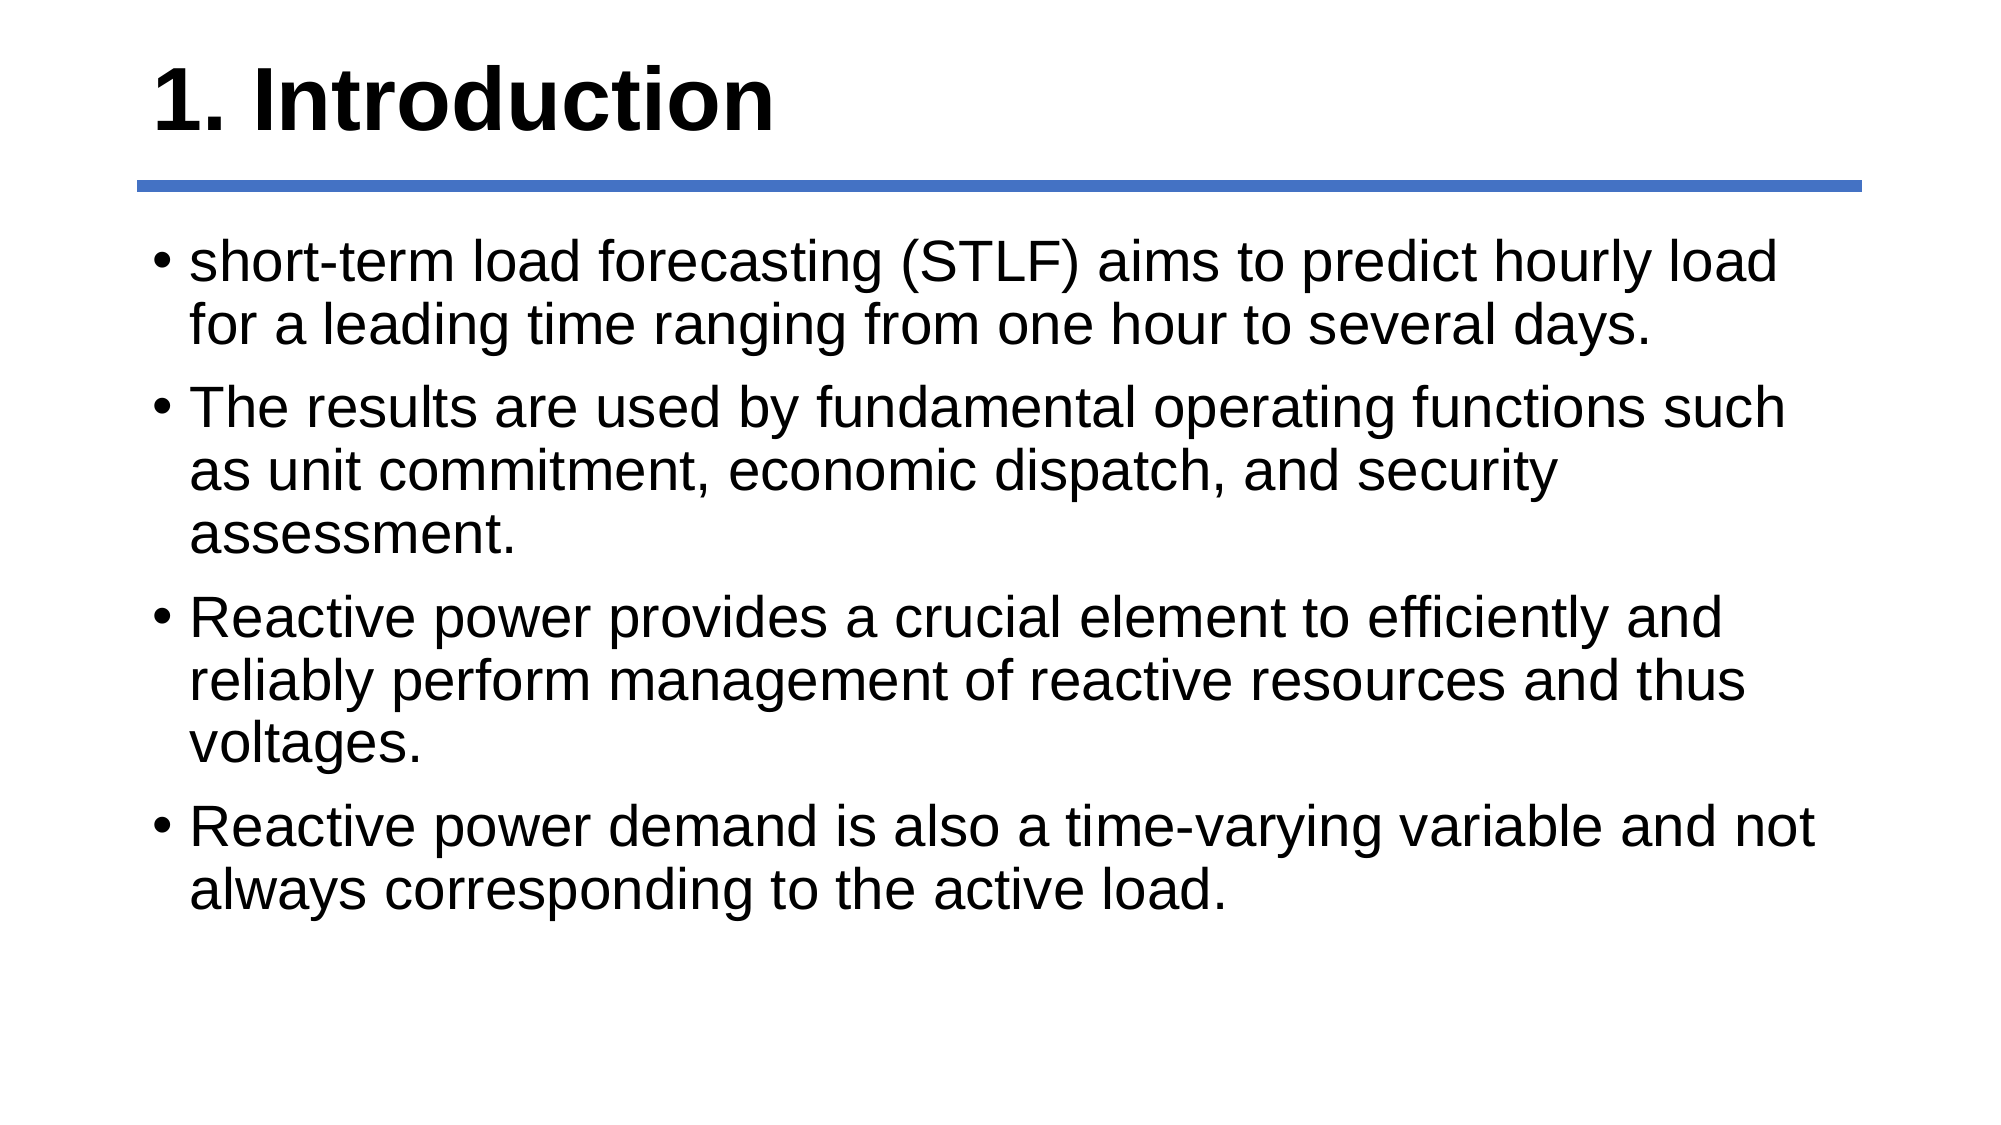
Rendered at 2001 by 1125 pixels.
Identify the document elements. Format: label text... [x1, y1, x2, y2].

title 1. Introduction [137, 44, 1863, 158]
list short-term load forecasting (STLF) aims to predict hourly load for a leading time ranging from one hour to several days. The results are used by fundamental operating functions such as unit commitment, economic dispatch, and security assessment. Reactive power provides a crucial element to efficiently and reliably perform management of reactive resources and thus voltages. Reactive power demand is also a time-varying variable and not always corresponding to the active load. [137, 223, 1863, 1091]
